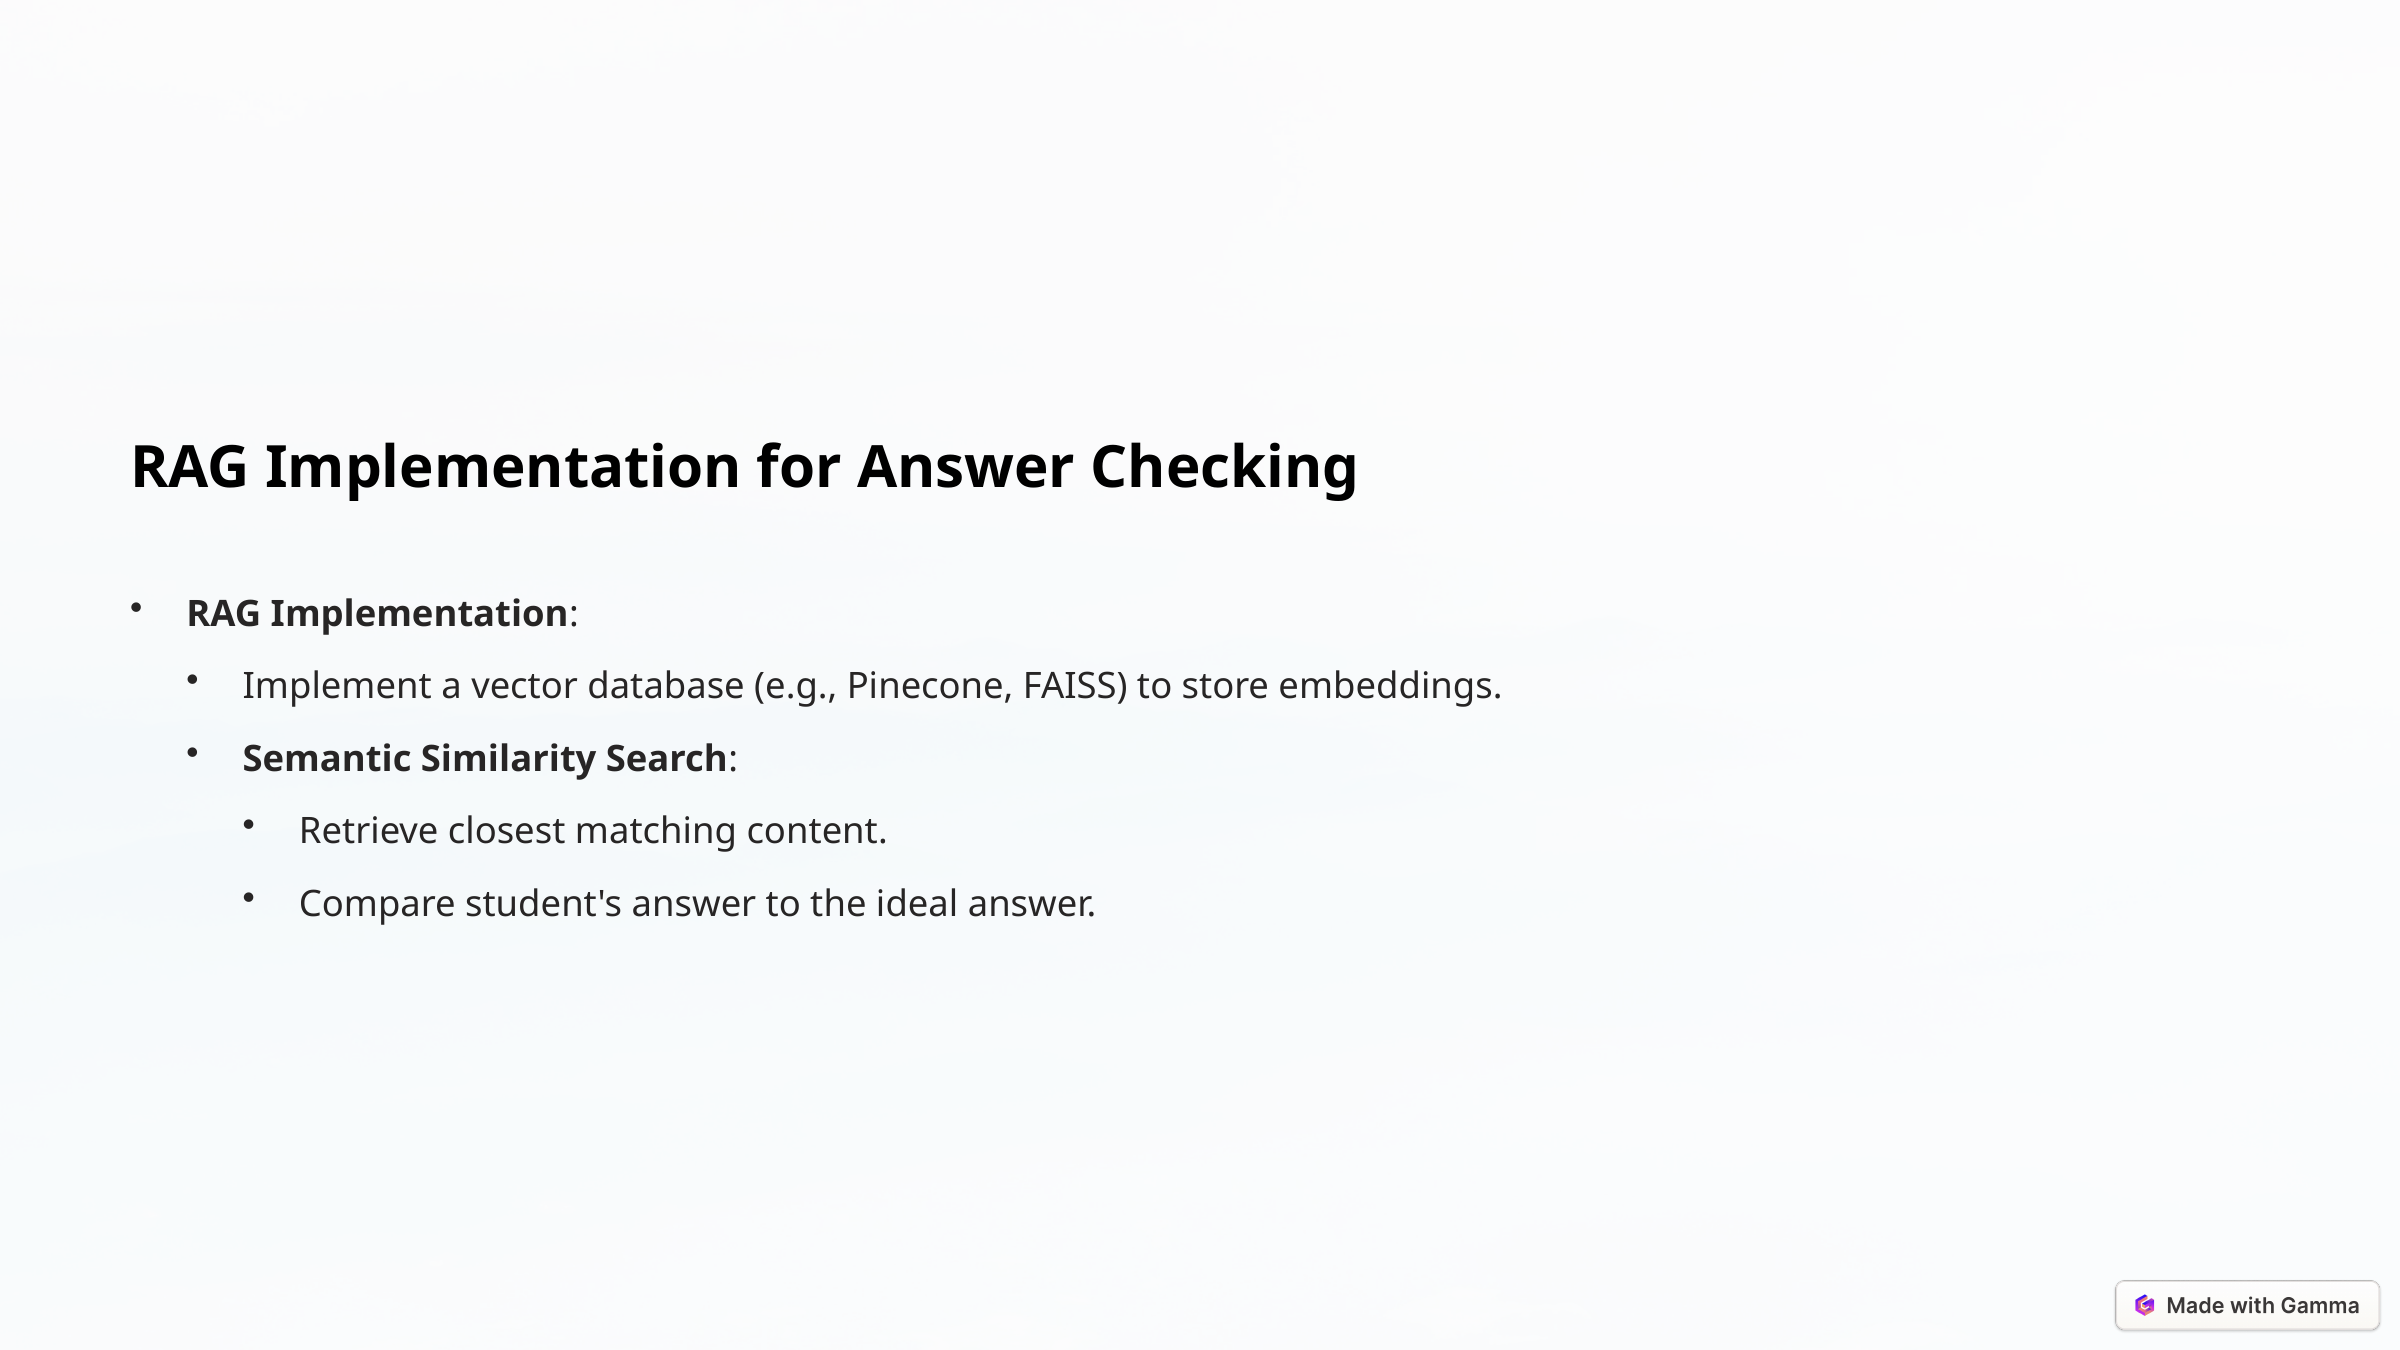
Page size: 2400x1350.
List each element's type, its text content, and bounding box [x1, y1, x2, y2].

text_box Implement a vector database (e.g., Pinecone, FAISS) to store embeddings. [130, 646, 2270, 706]
text_box RAG Implementation for Answer Checking [130, 426, 1271, 500]
text_box Compare student's answer to the ideal answer. [130, 864, 2270, 924]
text_box Retrieve closest matching content. [130, 791, 2270, 851]
picture [2106, 1271, 2389, 1339]
text_box RAG Implementation: [130, 573, 2270, 634]
text_box Semantic Similarity Search: [130, 718, 2270, 779]
